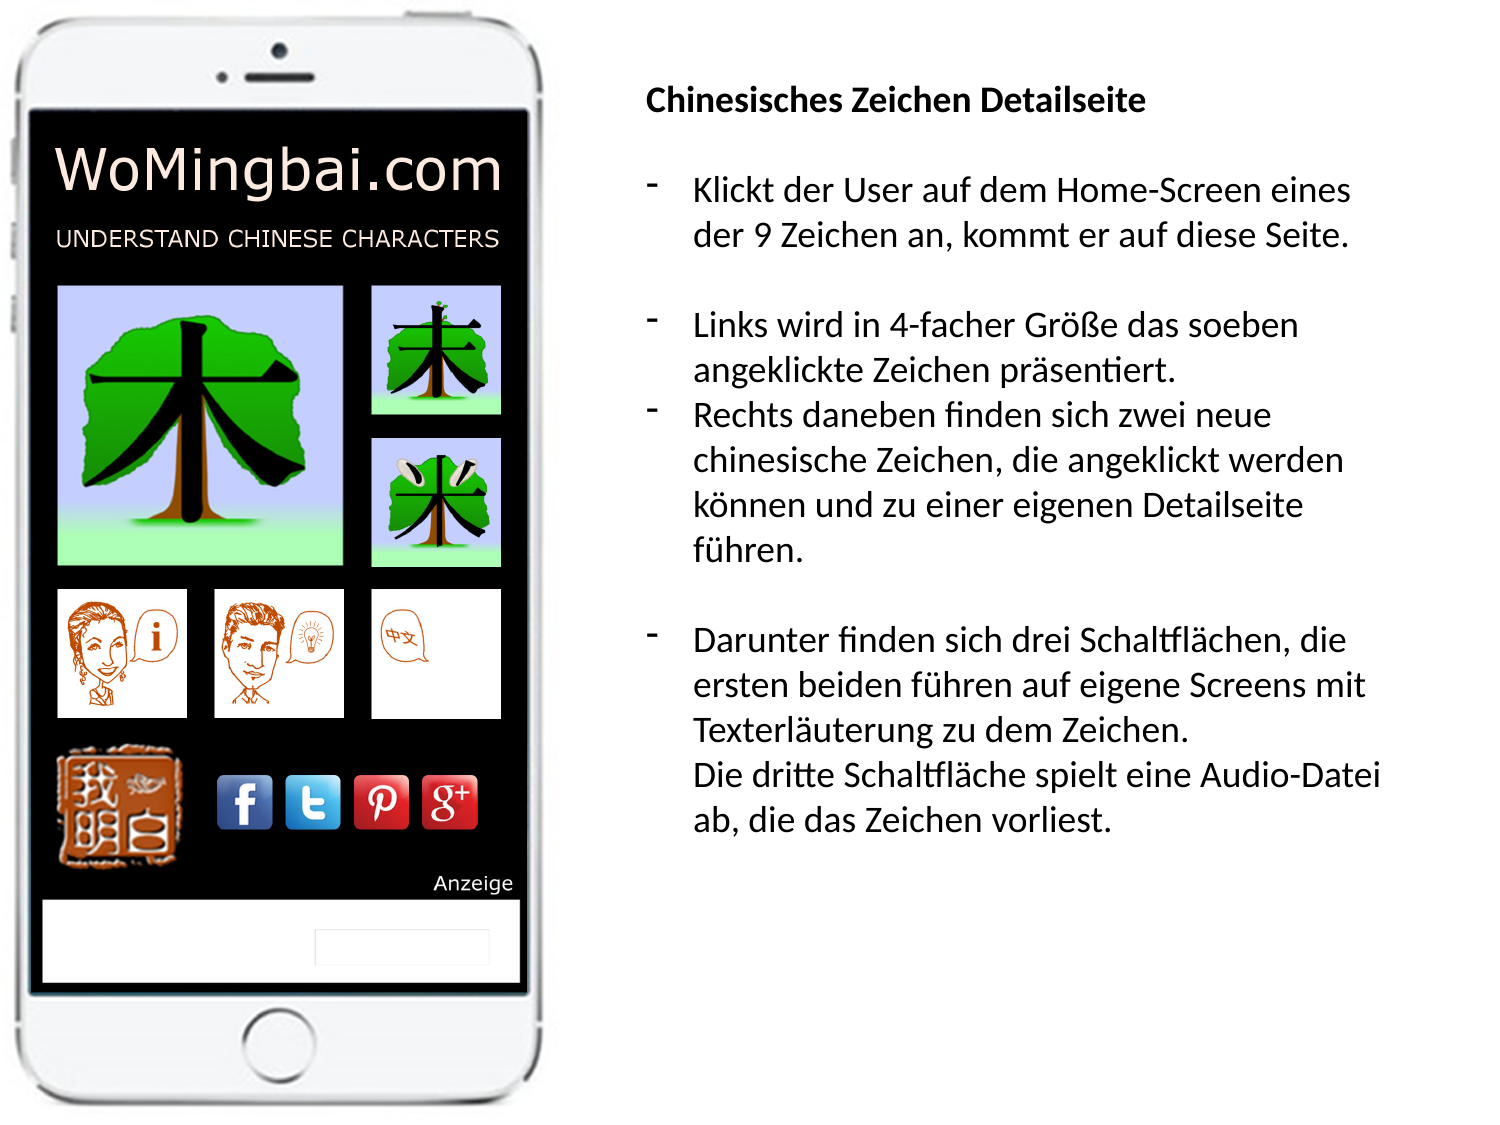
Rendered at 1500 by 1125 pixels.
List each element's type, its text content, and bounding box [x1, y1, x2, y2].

text_box Chinesisches Zeichen Detailseite Klickt der User auf dem Home-Screen eines der 9 Zeichen an, kommt er auf diese Seite. Links wird in 4-facher Größe das soeben angeklickte Zeichen präsentiert. Rechts daneben finden sich zwei neue chinesische Zeichen, die angeklickt werden können und zu einer eigenen Detailseite führen. Darunter finden sich drei Schaltflächen, die ersten beiden führen auf eigene Screens mit Texterläuterung zu dem Zeichen. Die dritte Schaltfläche spielt eine Audio-Datei ab, die das Zeichen vorliest. [631, 67, 1414, 893]
picture [0, 0, 560, 1125]
